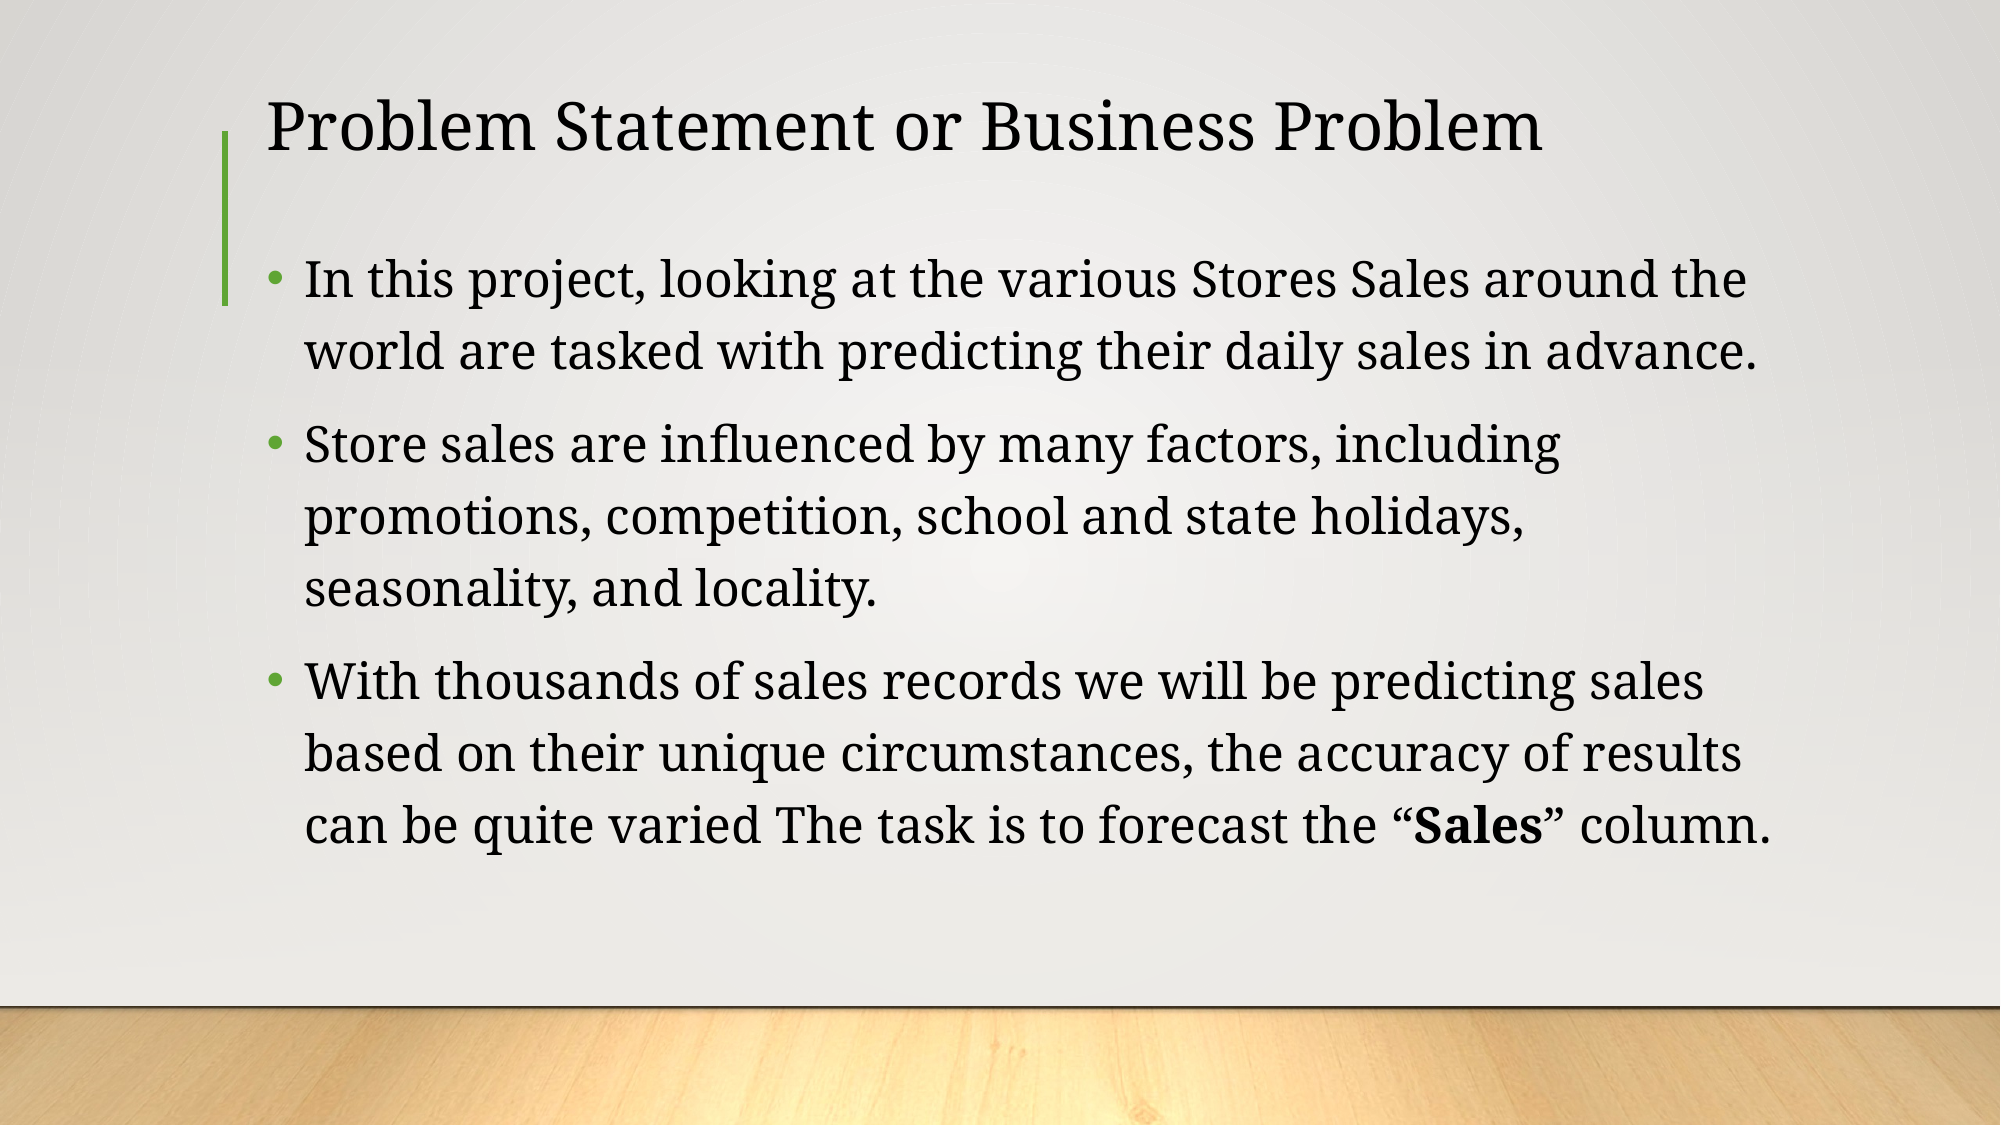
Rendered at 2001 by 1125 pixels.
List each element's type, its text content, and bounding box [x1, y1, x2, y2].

picture [0, 1006, 2000, 1125]
list In this project, looking at the various Stores Sales around the world are tasked with predicting their daily sales in advance. Store sales are influenced by many factors, including promotions, competition, school and state holidays, seasonality, and locality. With thousands of sales records we will be predicting sales based on their unique circumstances, the accuracy of results can be quite varied The task is to forecast the “Sales” column. [251, 228, 1814, 934]
title Problem Statement or Business Problem [251, 80, 1814, 228]
